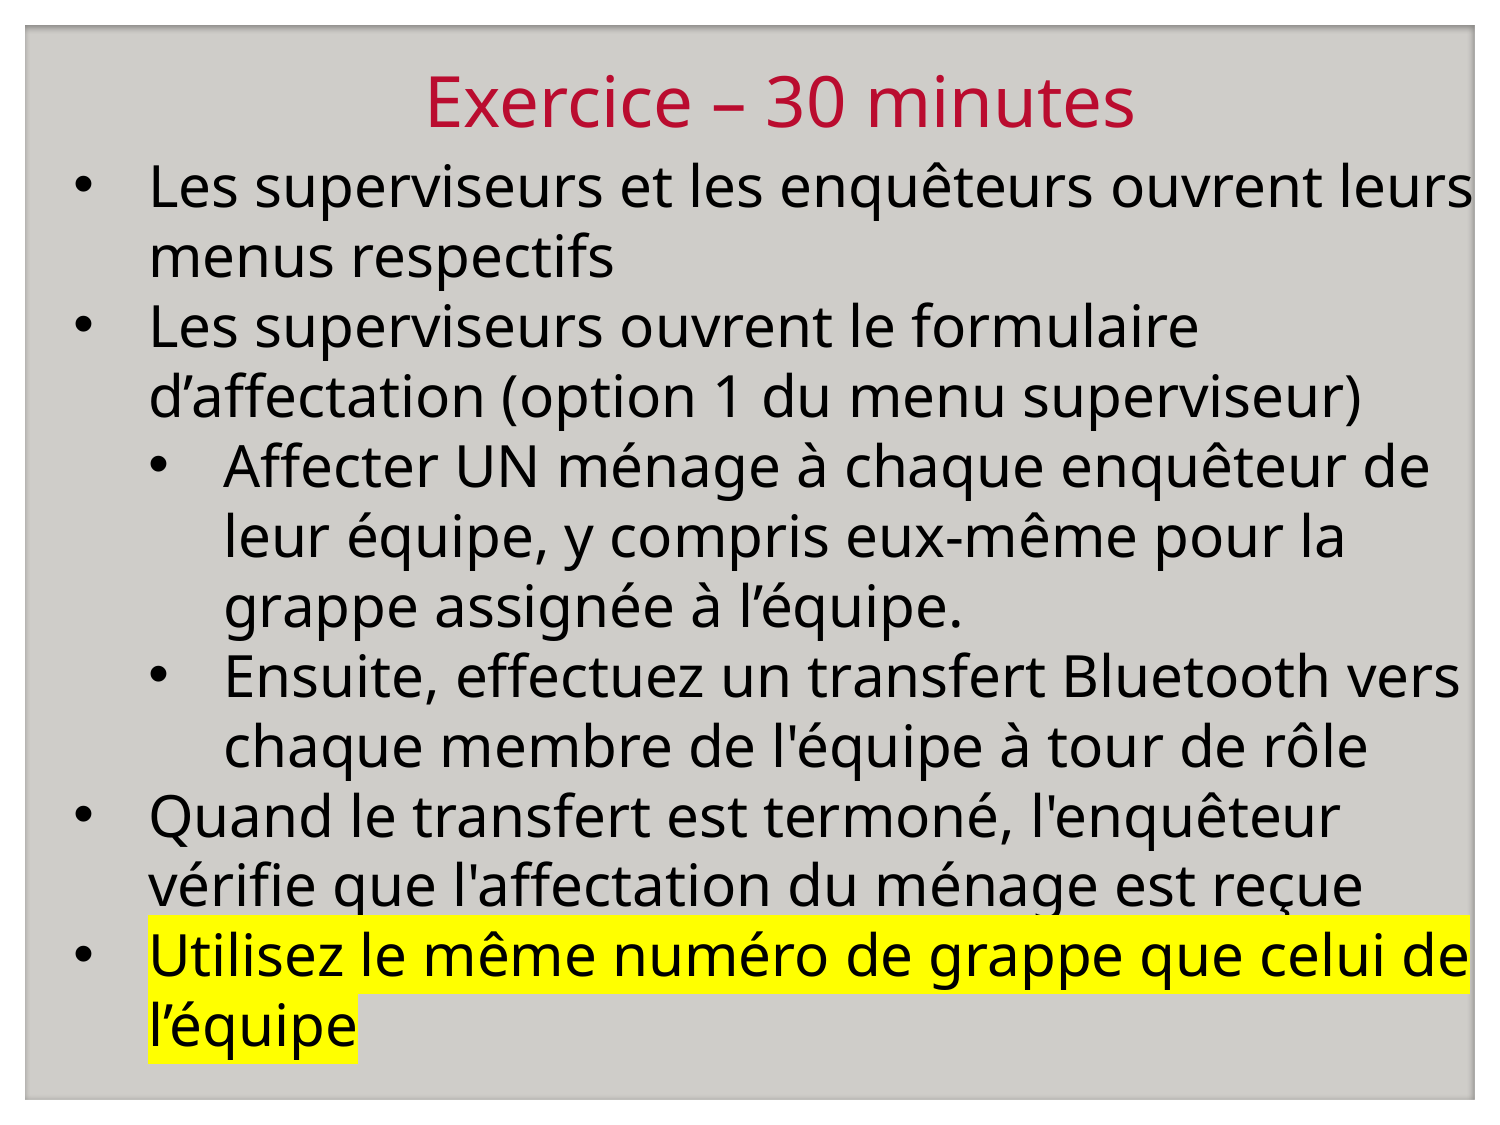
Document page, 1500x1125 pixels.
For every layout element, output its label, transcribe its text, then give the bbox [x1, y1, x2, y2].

text_box [162, 450, 1325, 535]
title Exercice – 30 minutes [199, 49, 1363, 141]
text_box Les superviseurs et les enquêteurs ouvrent leurs menus respectifs Les superviseurs ouvrent le formulaire d’affectation (option 1 du menu superviseur) Affecter UN ménage à chaque enquêteur de leur équipe, y compris eux-même pour la grappe assignée à l’équipe. Ensuite, effectuez un transfert Bluetooth vers chaque membre de l'équipe à tour de rôle Quand le transfert est termoné, l'enquêteur vérifie que l'affectation du ménage est reçue Utilisez le même numéro de grappe que celui de l’équipe [58, 141, 1500, 1125]
